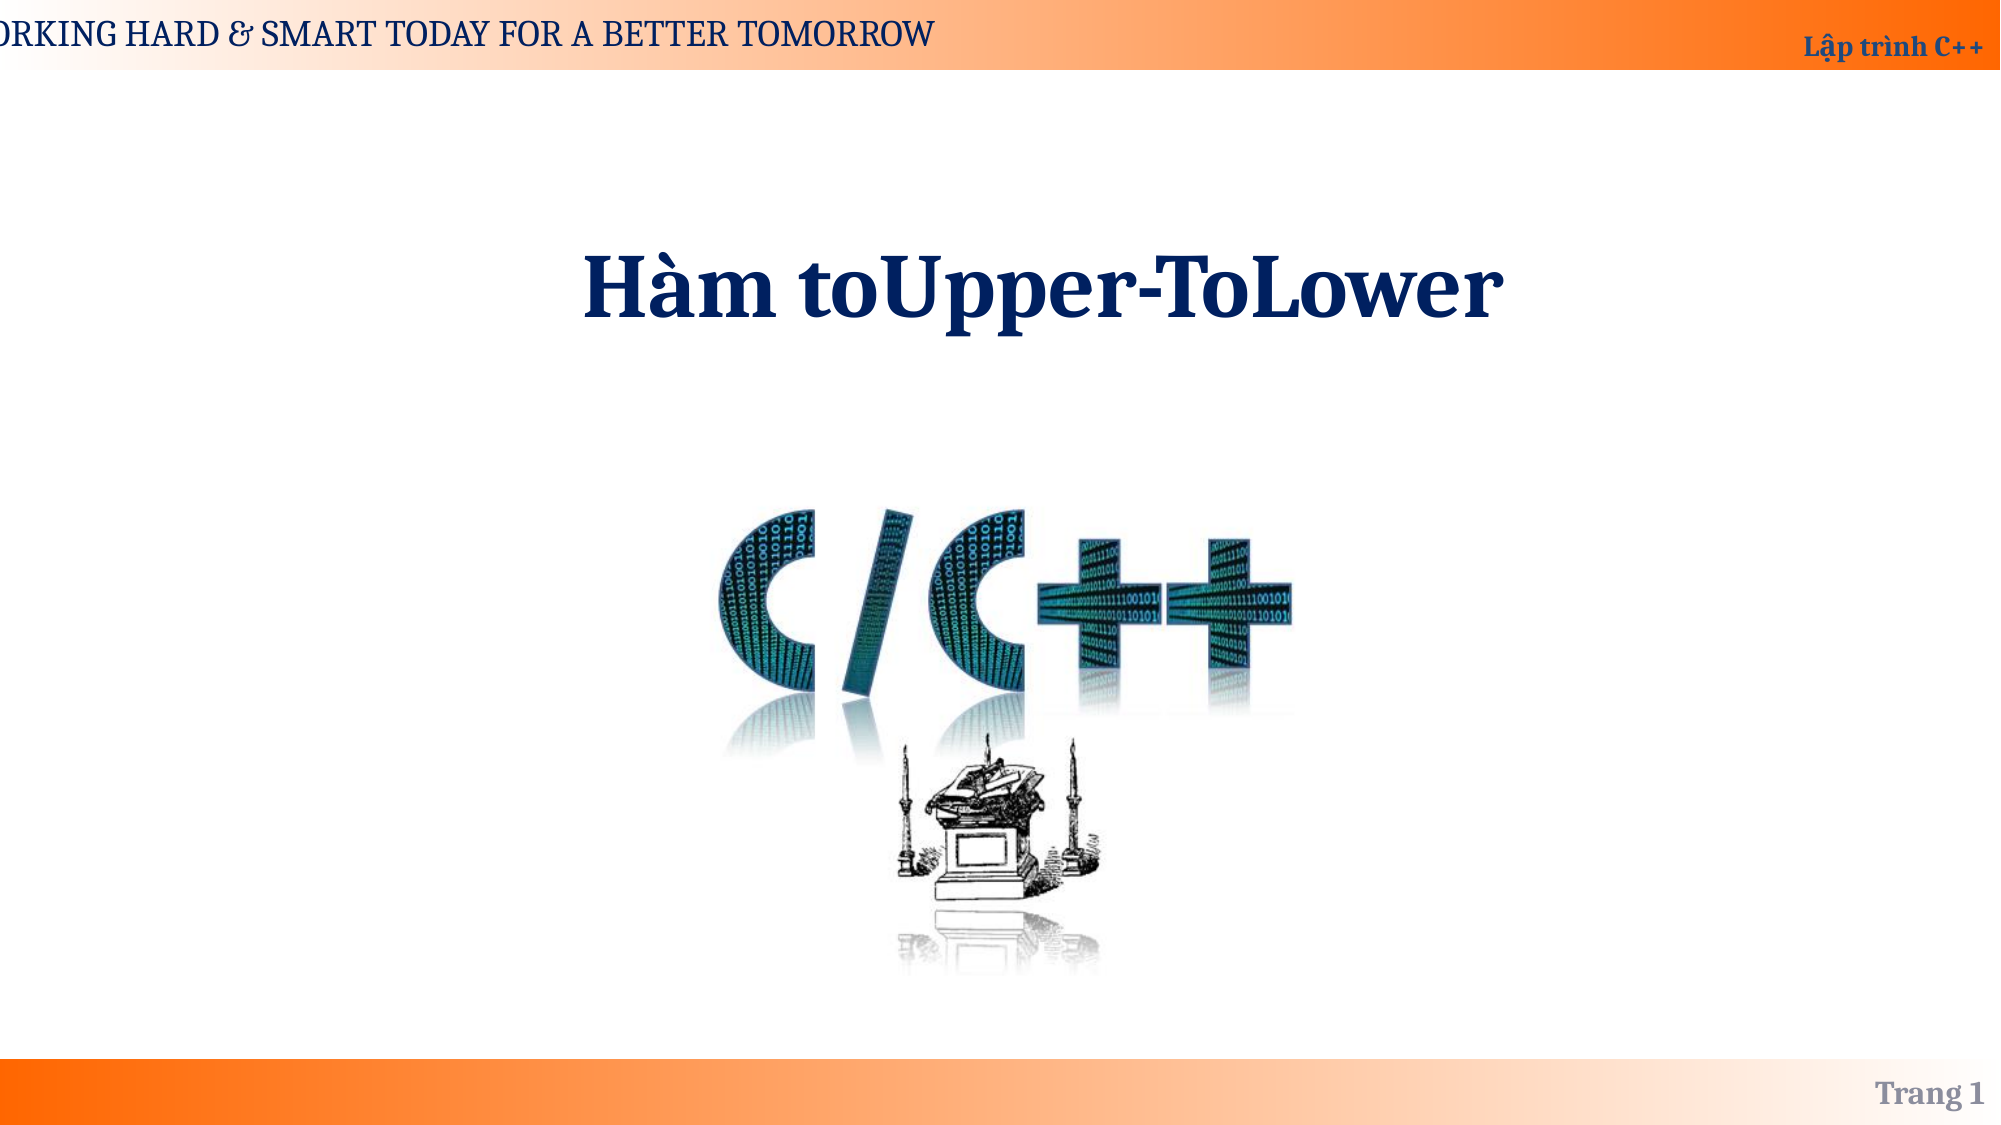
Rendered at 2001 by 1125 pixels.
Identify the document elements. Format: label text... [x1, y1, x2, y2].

text_box Hàm toUpper-ToLower [350, 124, 1738, 438]
slide_number Trang 2 [1609, 0, 1613, 70]
picture [690, 486, 1310, 998]
slide_number Trang 1 [1533, 1060, 2000, 1121]
